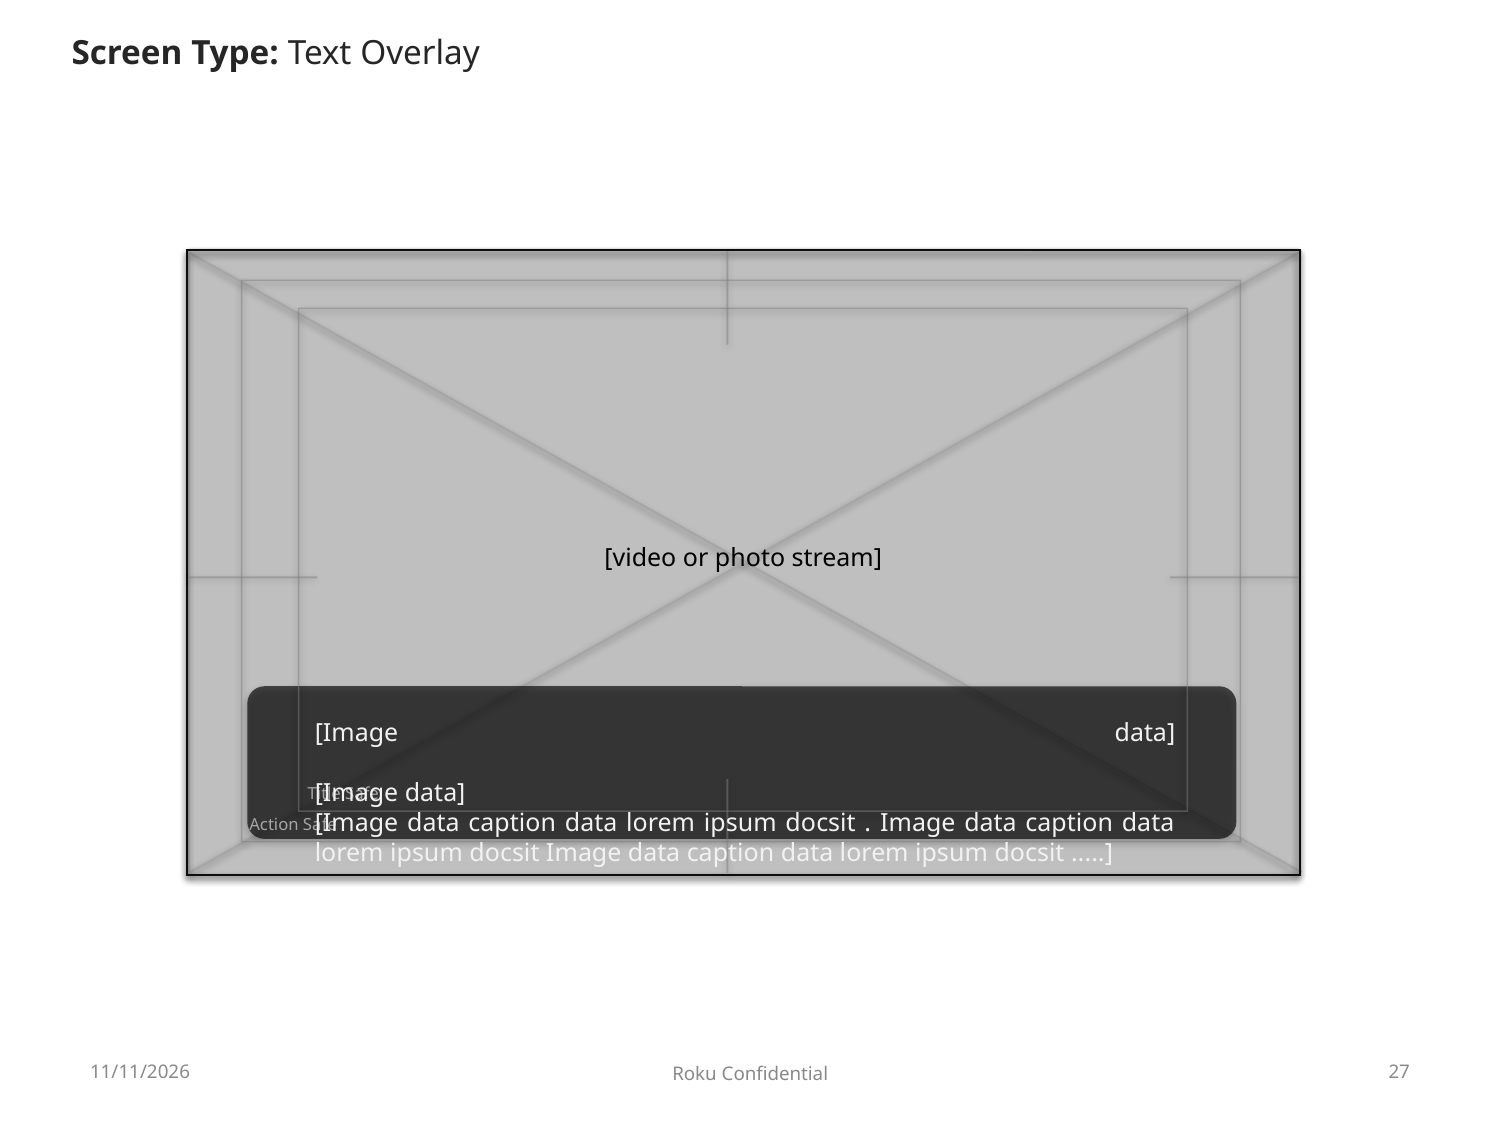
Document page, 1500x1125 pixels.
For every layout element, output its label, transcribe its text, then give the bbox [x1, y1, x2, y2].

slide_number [75, 1042, 425, 1103]
slide_number 27 [1074, 1042, 1425, 1103]
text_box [187, 249, 1301, 876]
text_box Screen Type: Text Overlay [56, 38, 1407, 104]
footer Roku Confidential [512, 1042, 988, 1103]
